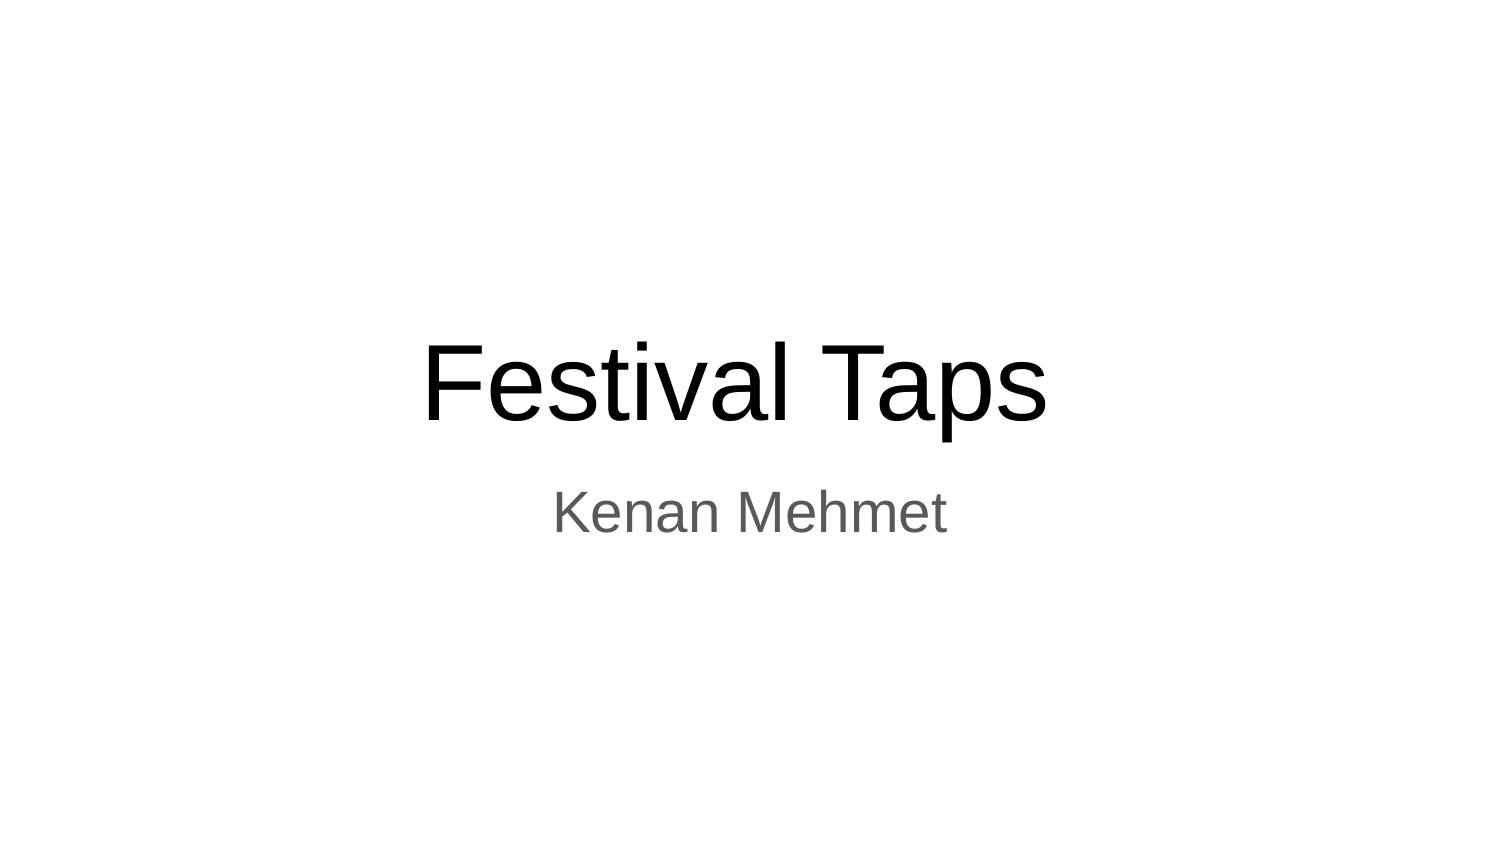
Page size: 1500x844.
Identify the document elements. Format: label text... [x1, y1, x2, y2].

title Festival Taps [51, 122, 1449, 459]
subtitle Kenan Mehmet [51, 464, 1449, 595]
